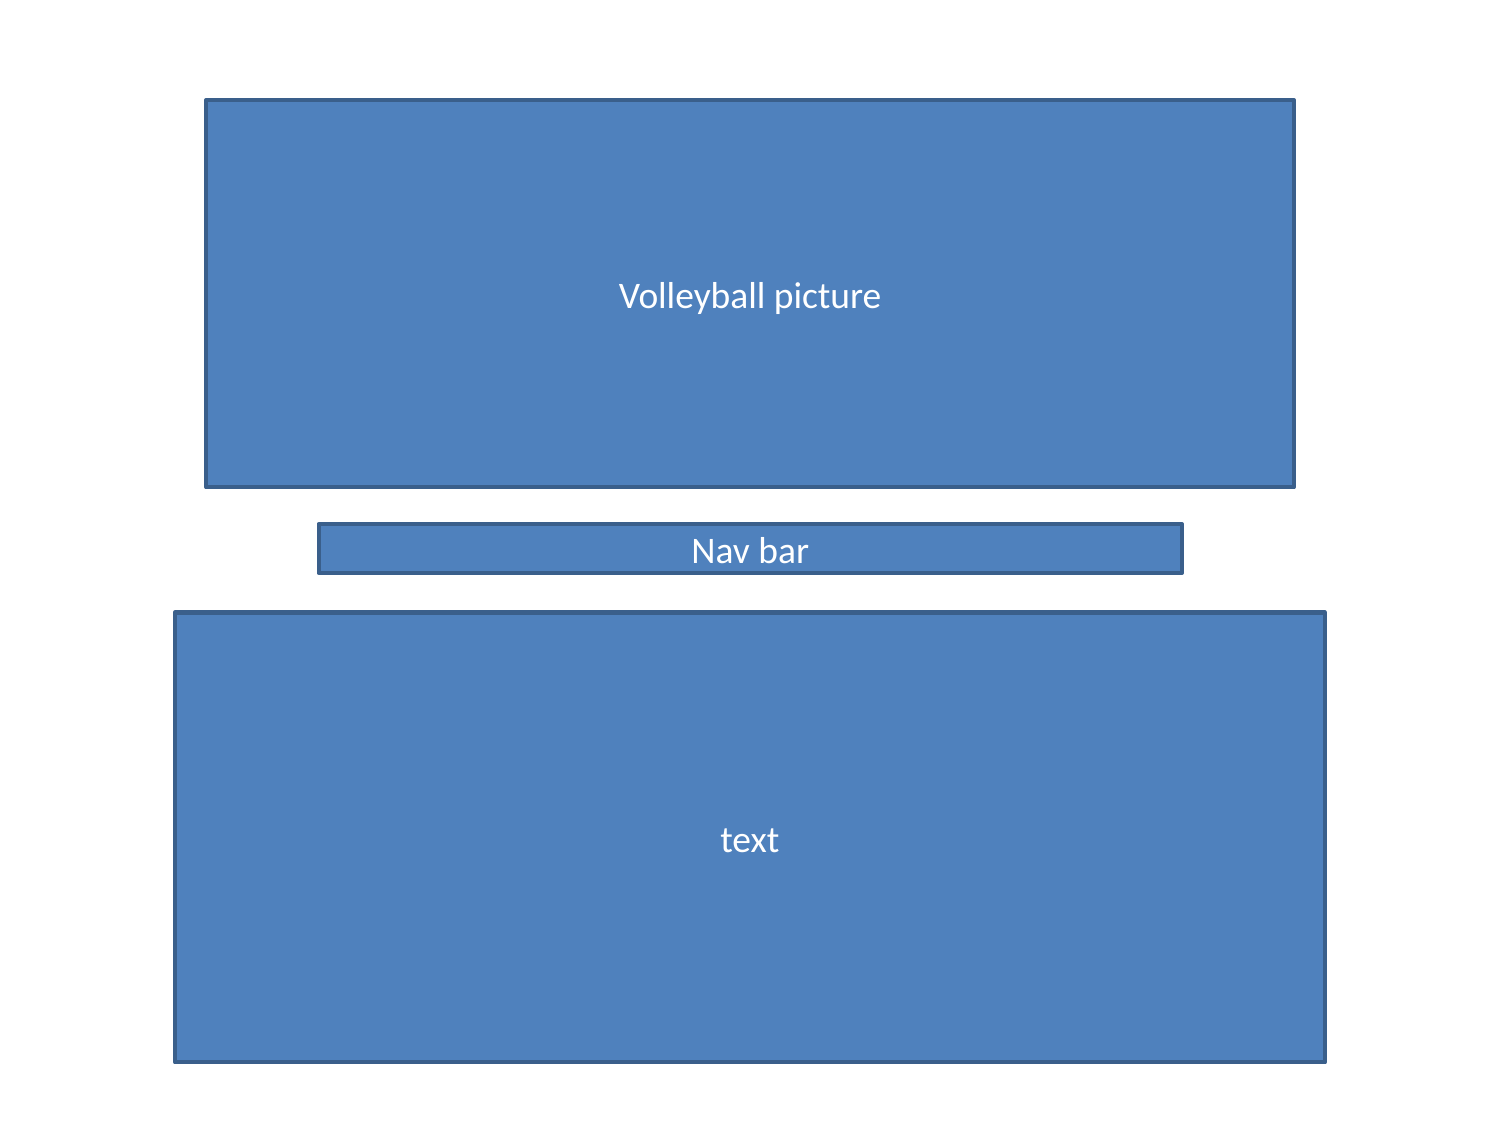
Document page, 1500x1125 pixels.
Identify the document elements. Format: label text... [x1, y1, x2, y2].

text_box text [173, 610, 1327, 1064]
text_box Volleyball picture [204, 98, 1296, 489]
text_box Nav bar [317, 522, 1184, 575]
